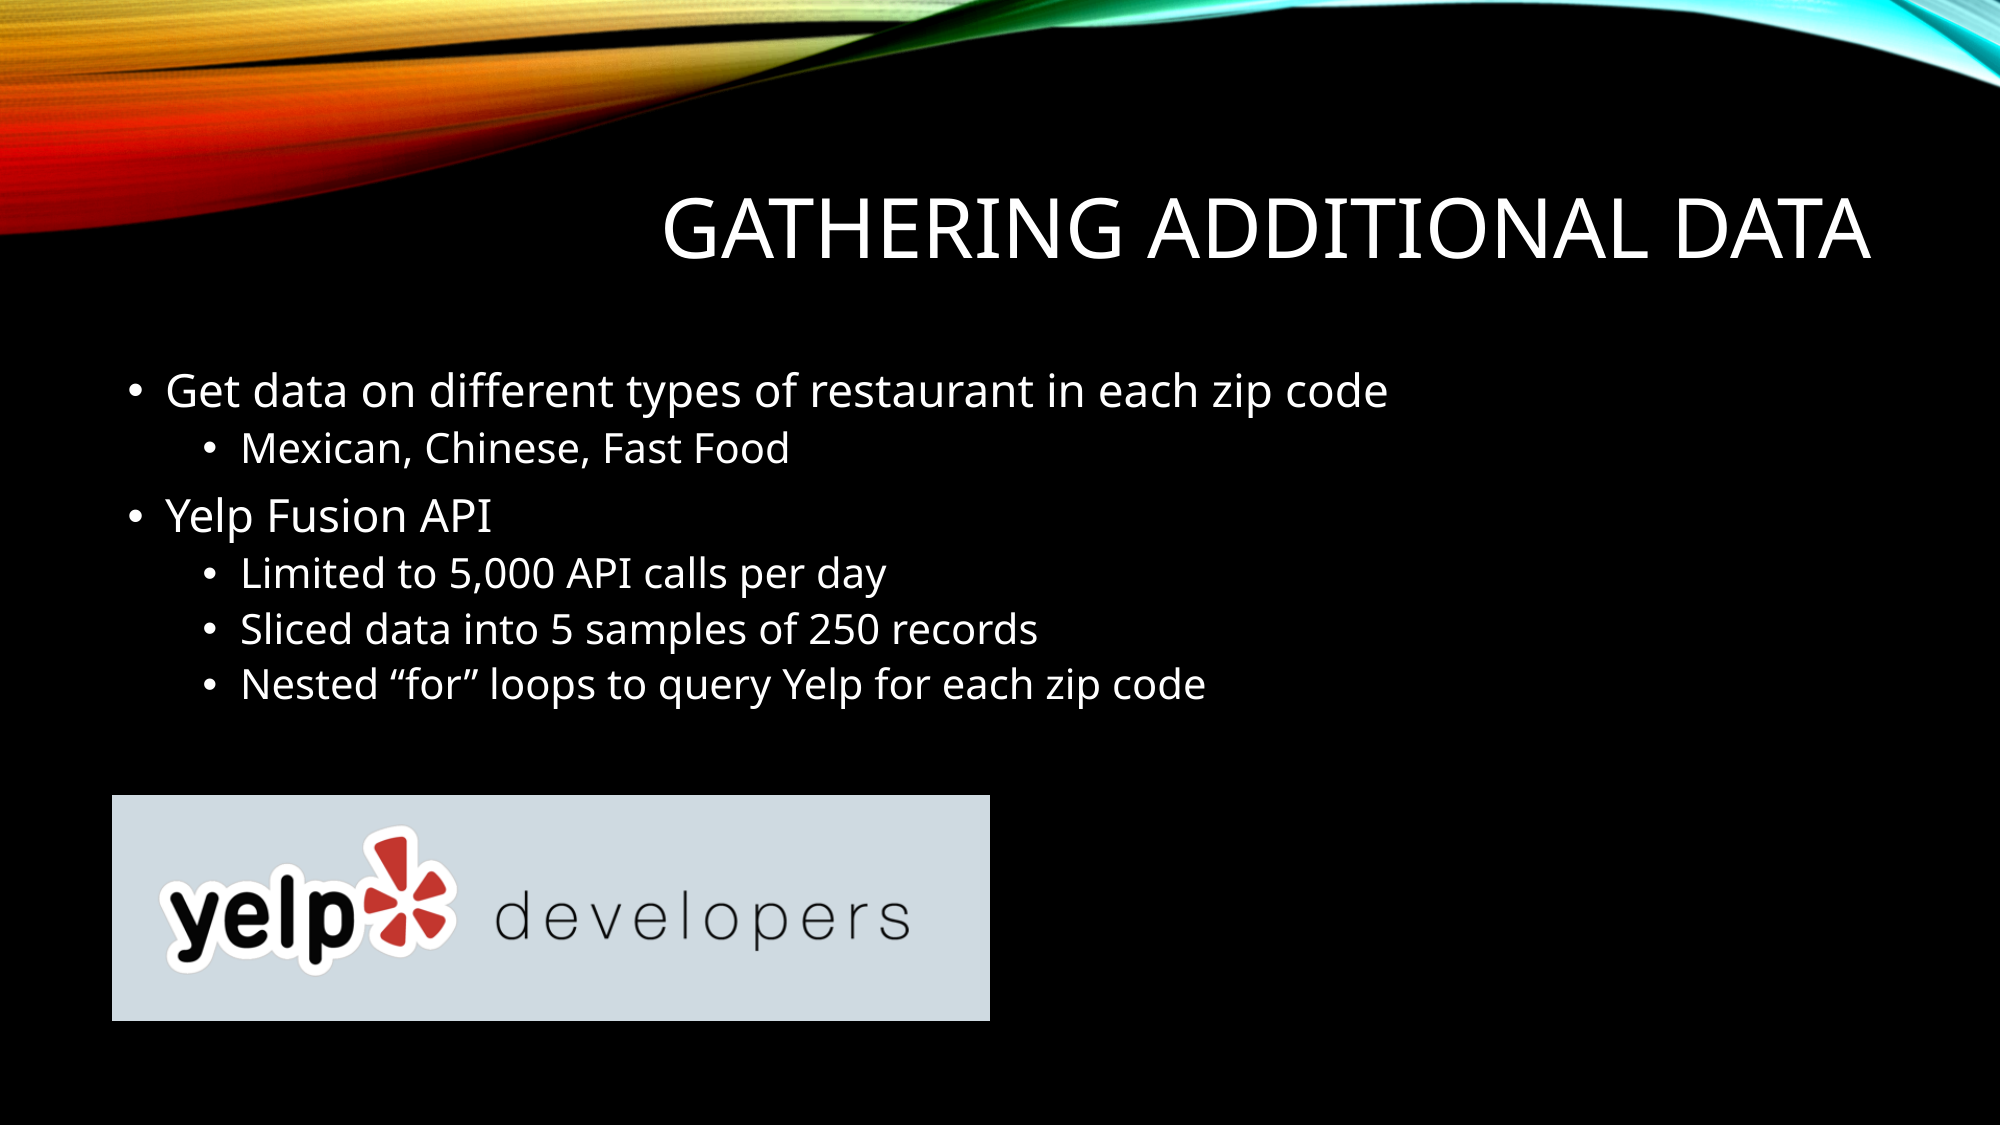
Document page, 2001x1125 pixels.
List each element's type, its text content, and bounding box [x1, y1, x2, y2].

picture [0, 0, 2000, 237]
picture [112, 794, 990, 1021]
list Get data on different types of restaurant in each zip code Mexican, Chinese, Fast Food Yelp Fusion API Limited to 5,000 API calls per day Sliced data into 5 samples of 250 records Nested “for” loops to query Yelp for each zip code [112, 360, 1888, 1021]
title Gathering additional data [474, 125, 1888, 338]
